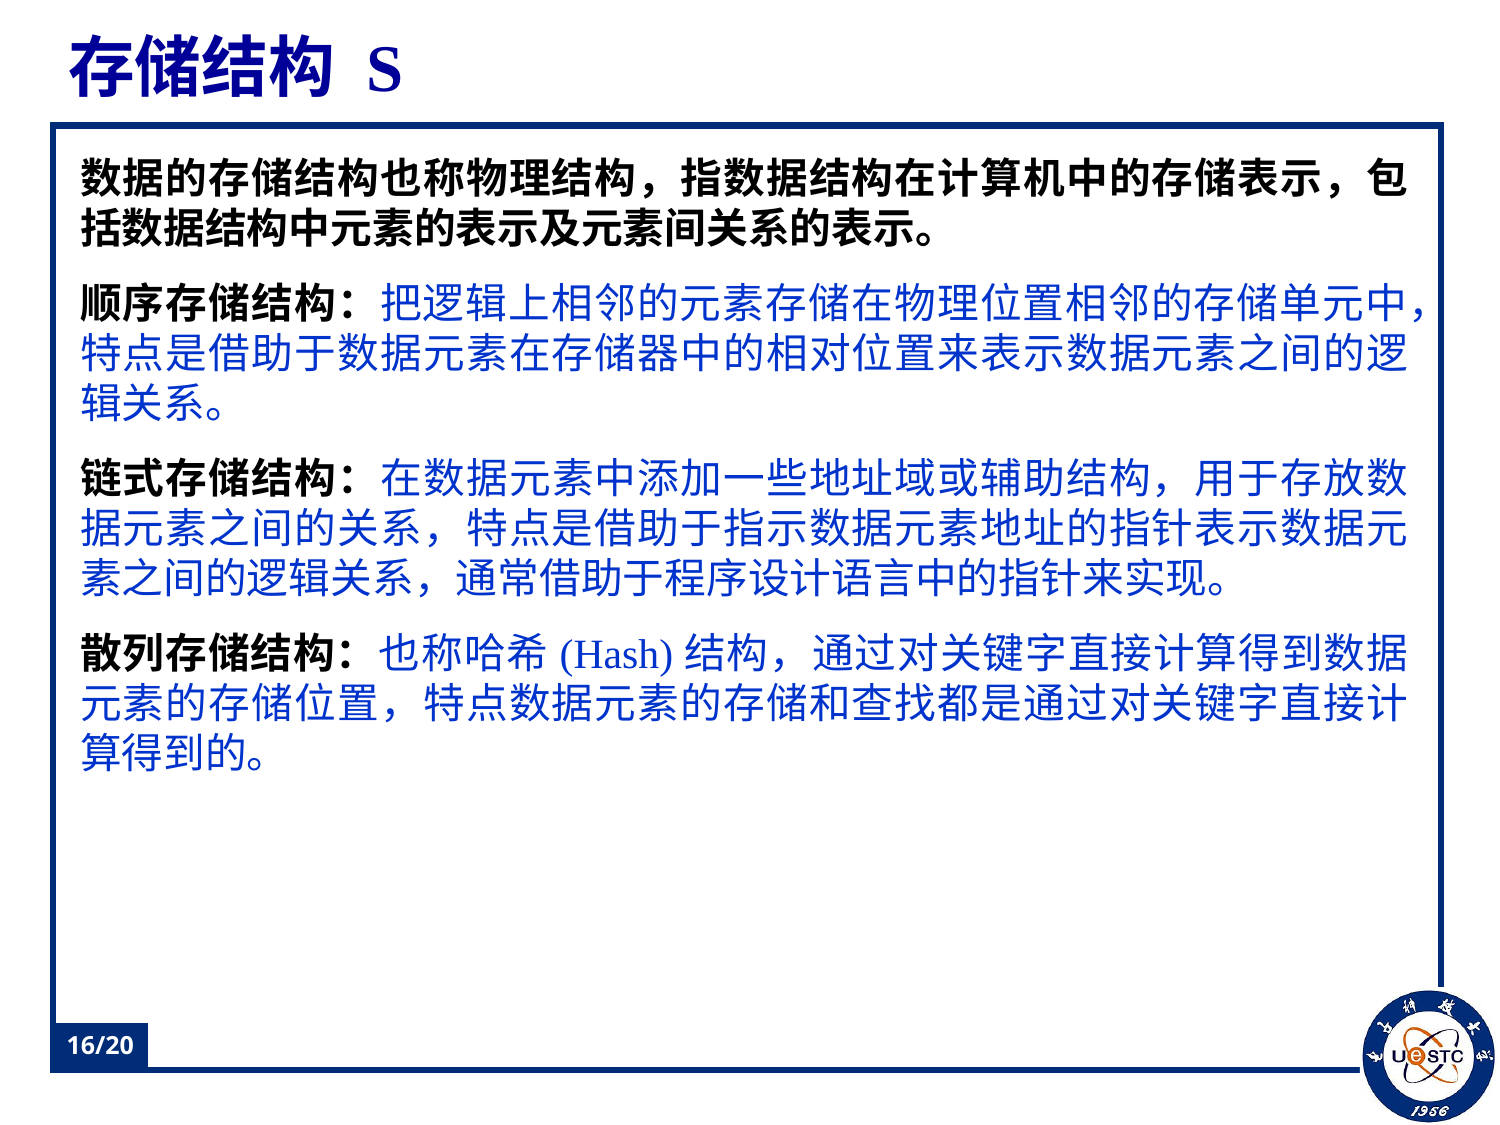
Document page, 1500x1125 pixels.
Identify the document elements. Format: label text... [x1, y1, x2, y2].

picture [1359, 987, 1498, 1125]
list 数据的存储结构也称物理结构，指数据结构在计算机中的存储表示，包括数据结构中元素的表示及元素间关系的表示。 顺序存储结构：把逻辑上相邻的元素存储在物理位置相邻的存储单元中，特点是借助于数据元素在存储器中的相对位置来表示数据元素之间的逻辑关系。 链式存储结构：在数据元素中添加一些地址域或辅助结构，用于存放数据元素之间的关系，特点是借助于指示数据元素地址的指针表示数据元素之间的逻辑关系，通常借助于程序设计语言中的指针来实现。 散列存储结构：也称哈希(Hash)结构，通过对关键字直接计算得到数据元素的存储位置，特点数据元素的存储和查找都是通过对关键字直接计算得到的。 [64, 136, 1424, 1059]
title 存储结构 S [52, 18, 1442, 112]
slide_number 16/20 [53, 1023, 148, 1070]
